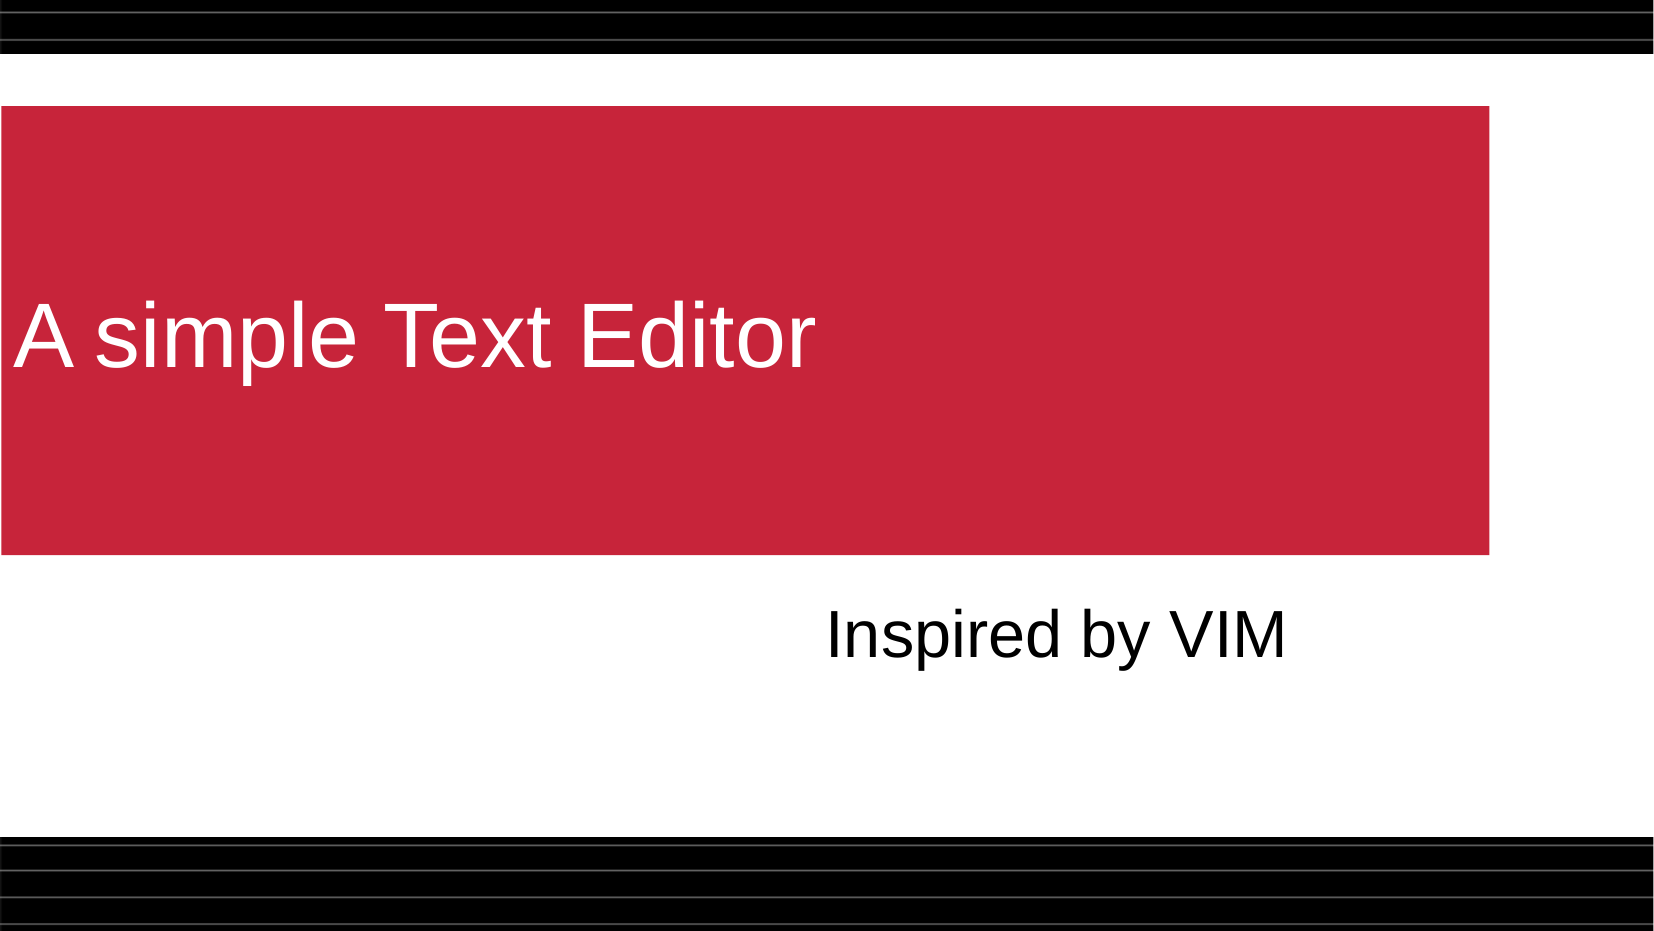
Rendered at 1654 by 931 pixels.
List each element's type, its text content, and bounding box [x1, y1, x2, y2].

text_box A simple Text Editor [1, 106, 1490, 556]
text_box Inspired by VIM [625, 590, 1489, 804]
picture [0, 837, 1654, 931]
picture [0, 0, 1654, 54]
